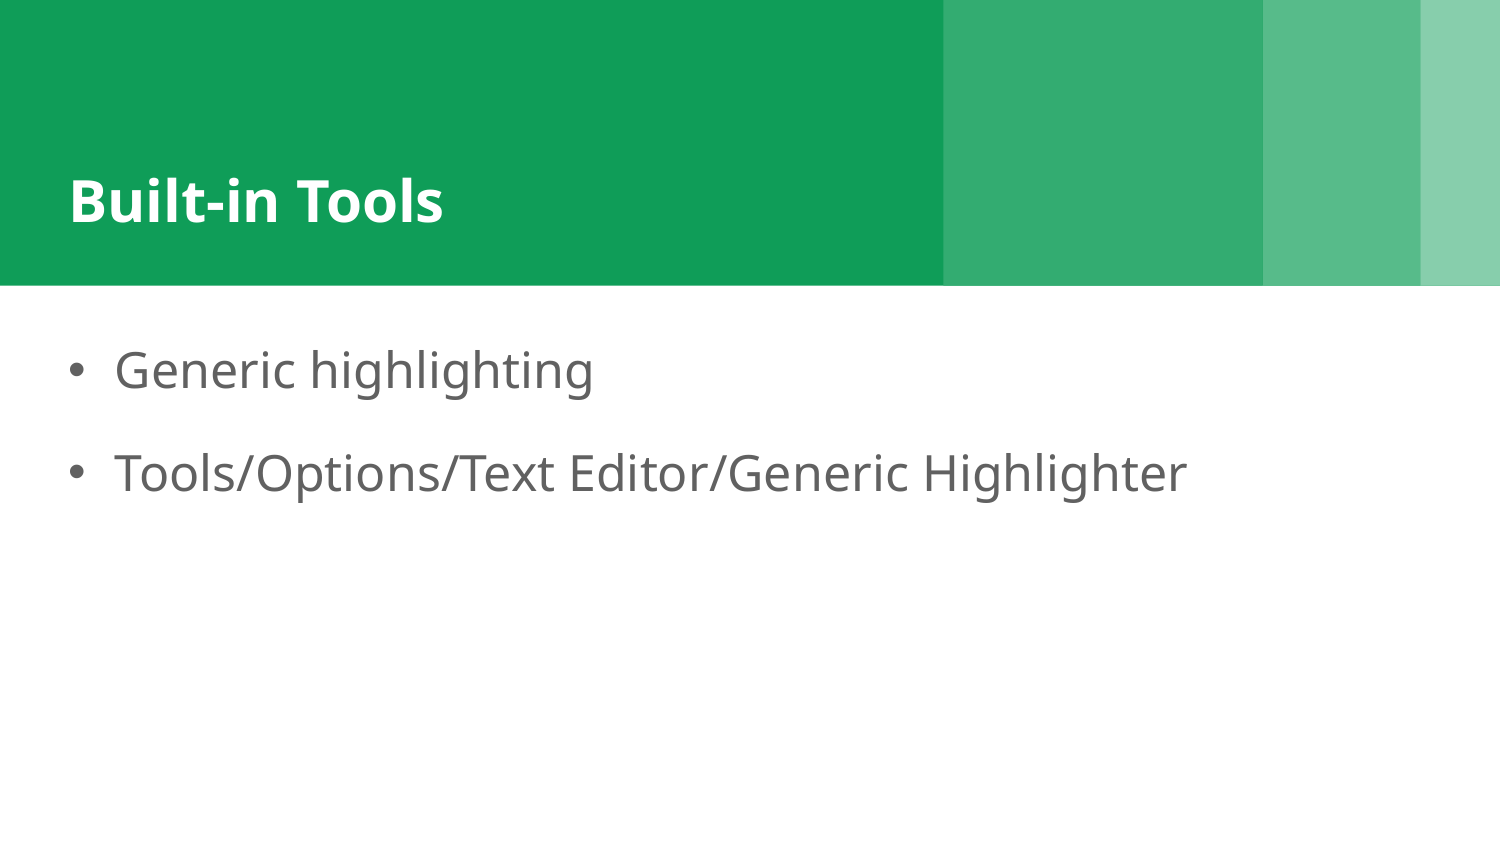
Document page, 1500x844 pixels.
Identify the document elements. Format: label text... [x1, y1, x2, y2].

title Built-in Tools [53, 24, 914, 250]
list Generic highlighting Tools/Options/Text Editor/Generic Highlighter [53, 315, 1447, 759]
